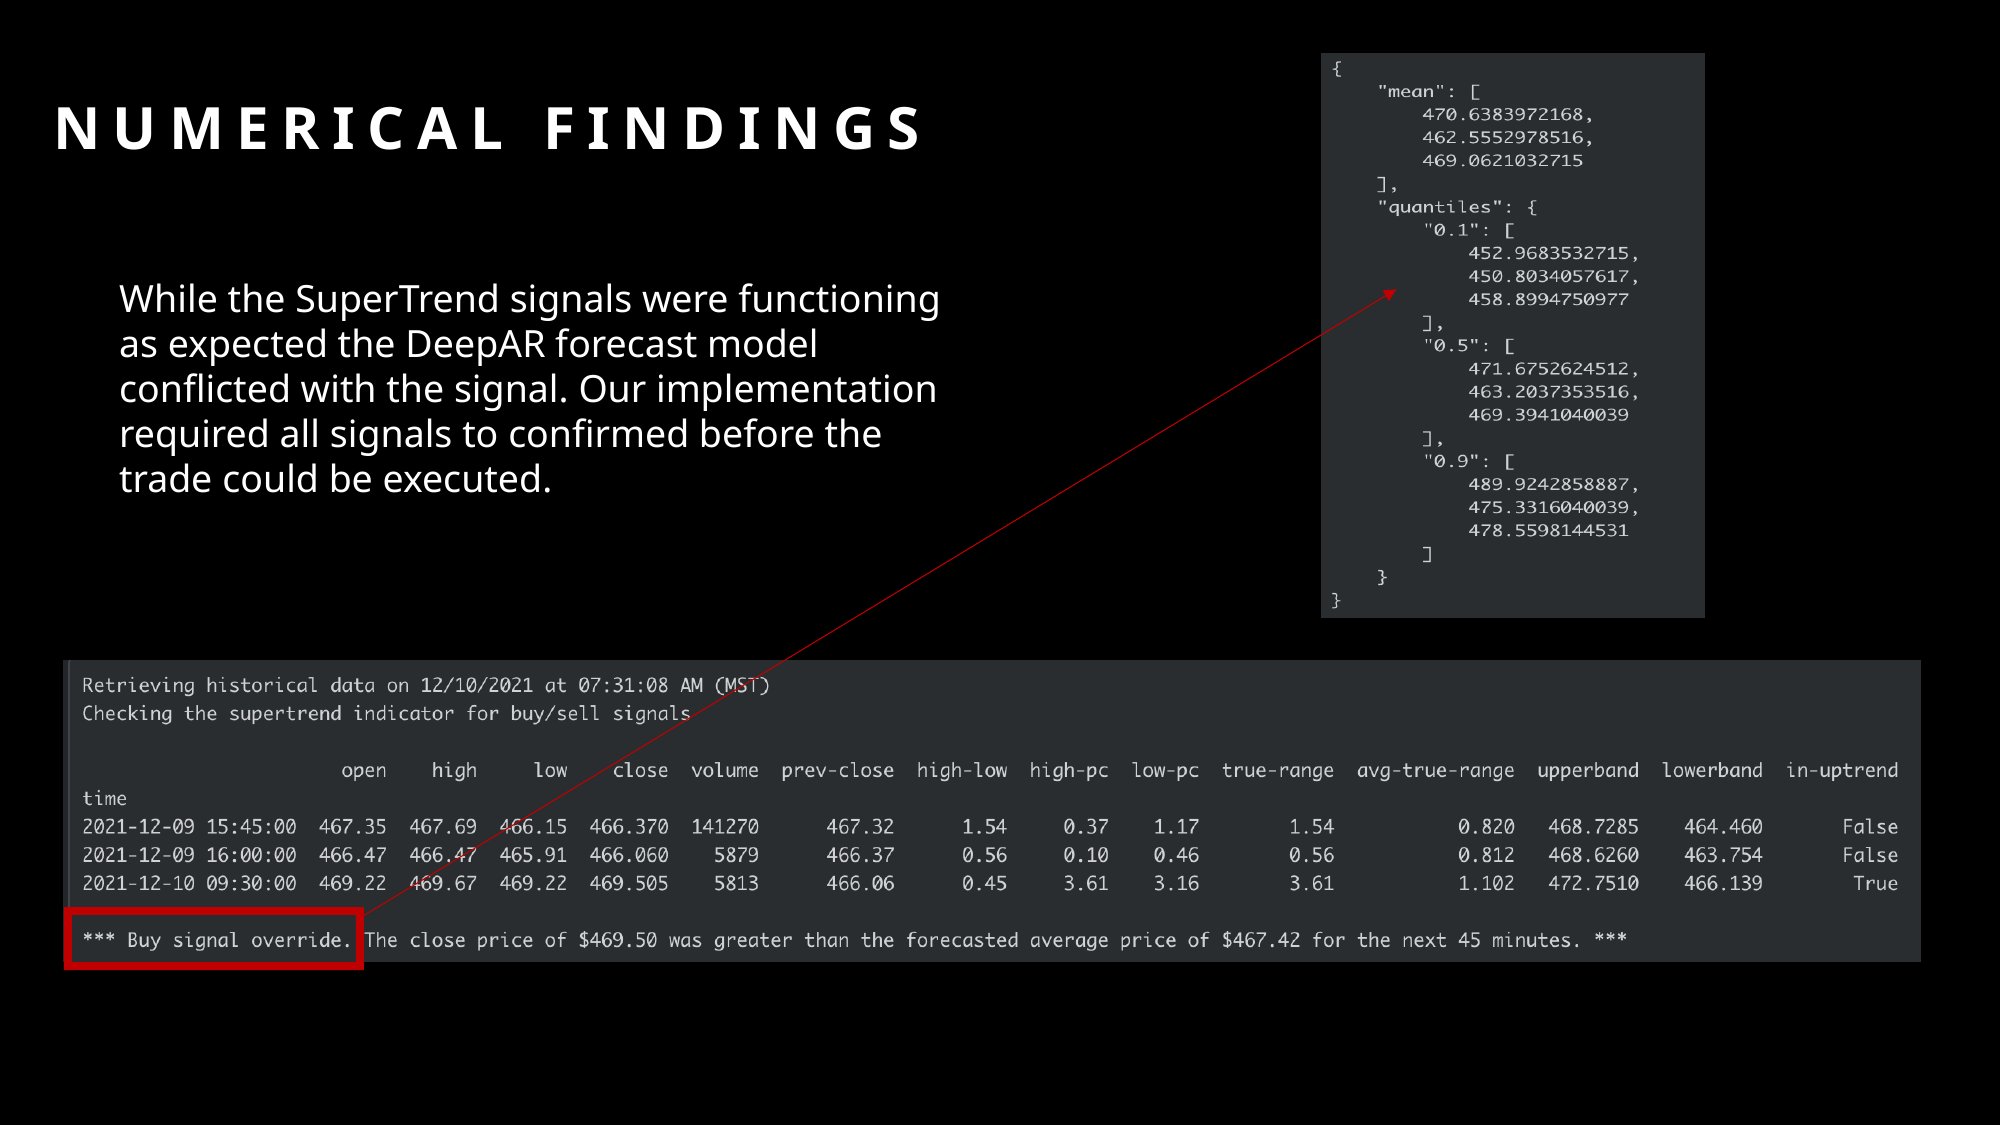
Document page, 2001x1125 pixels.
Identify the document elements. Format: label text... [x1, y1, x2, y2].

text_box While the SuperTrend signals were functioning as expected the DeepAR forecast model conflicted with the signal. Our implementation required all signals to confirmed before the trade could be executed. [104, 267, 1000, 508]
text_box [63, 962, 365, 971]
title Numerical Findings [38, 28, 1554, 170]
picture [1321, 53, 1705, 619]
picture [63, 660, 1921, 962]
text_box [363, 289, 1397, 916]
